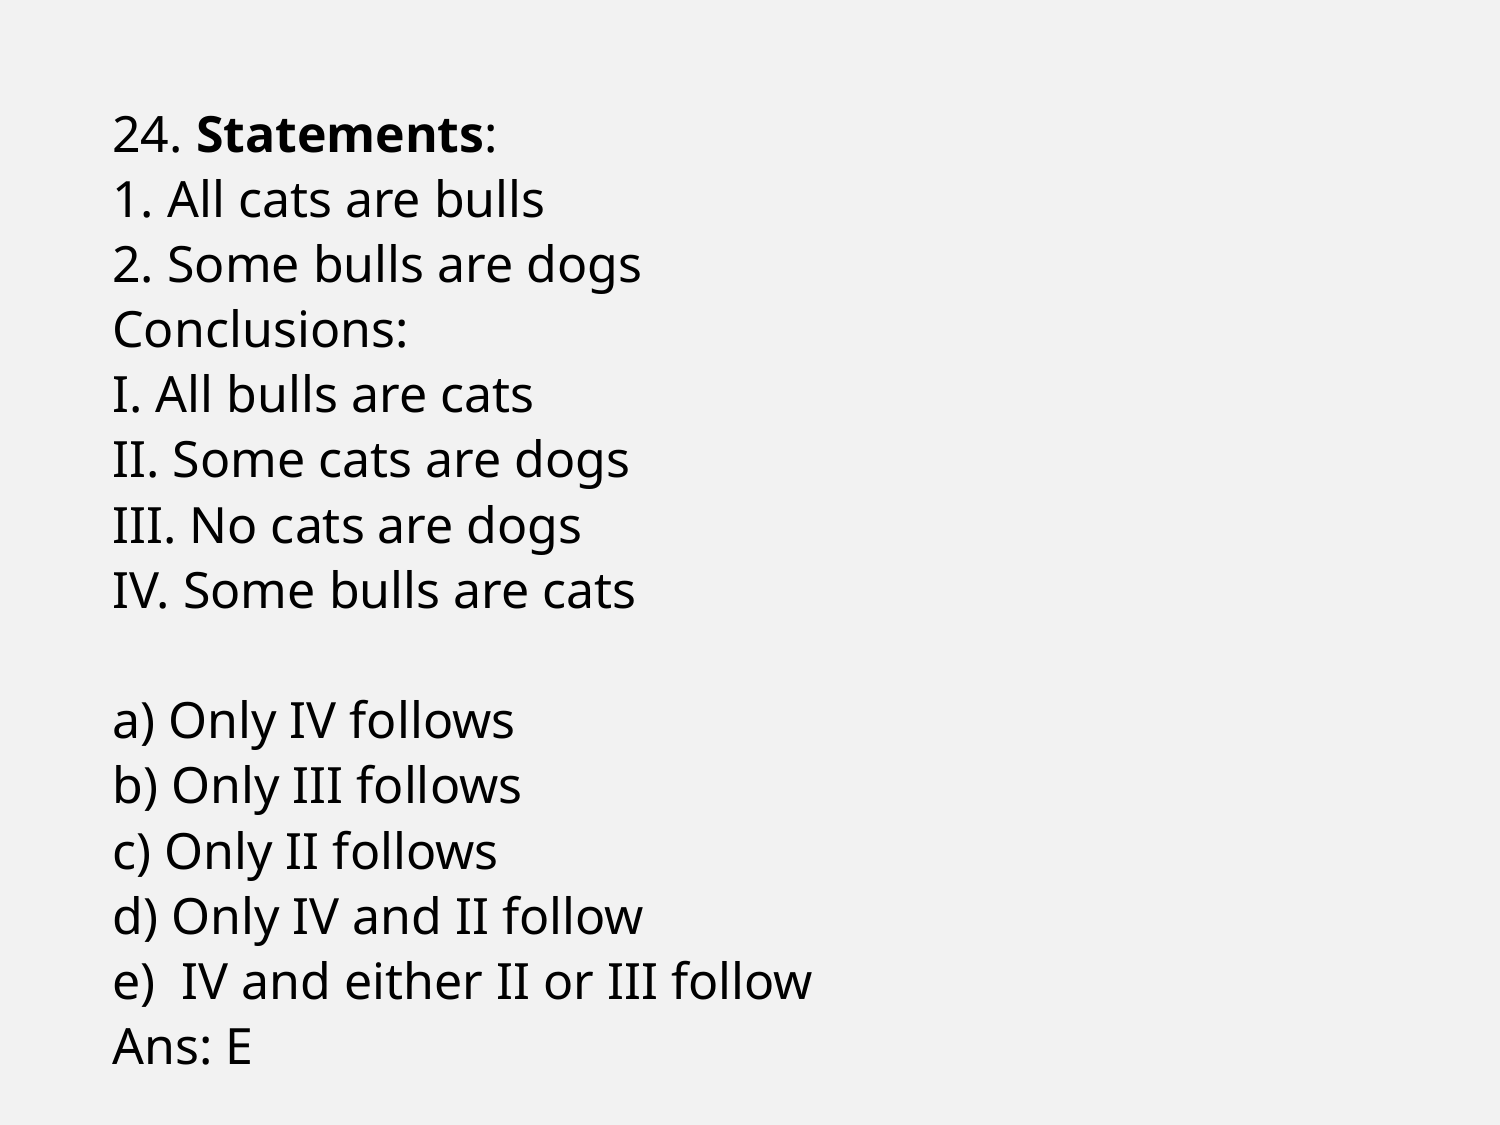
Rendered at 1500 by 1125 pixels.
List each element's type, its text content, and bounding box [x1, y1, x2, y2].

list 24. Statements: 1. All cats are bulls 2. Some bulls are dogs Conclusions: I. All bulls are cats II. Some cats are dogs III. No cats are dogs IV. Some bulls are cats a) Only IV follows b) Only III follows c) Only II follows d) Only IV and II follow e) IV and either II or III follow Ans: E [82, 86, 1426, 1083]
